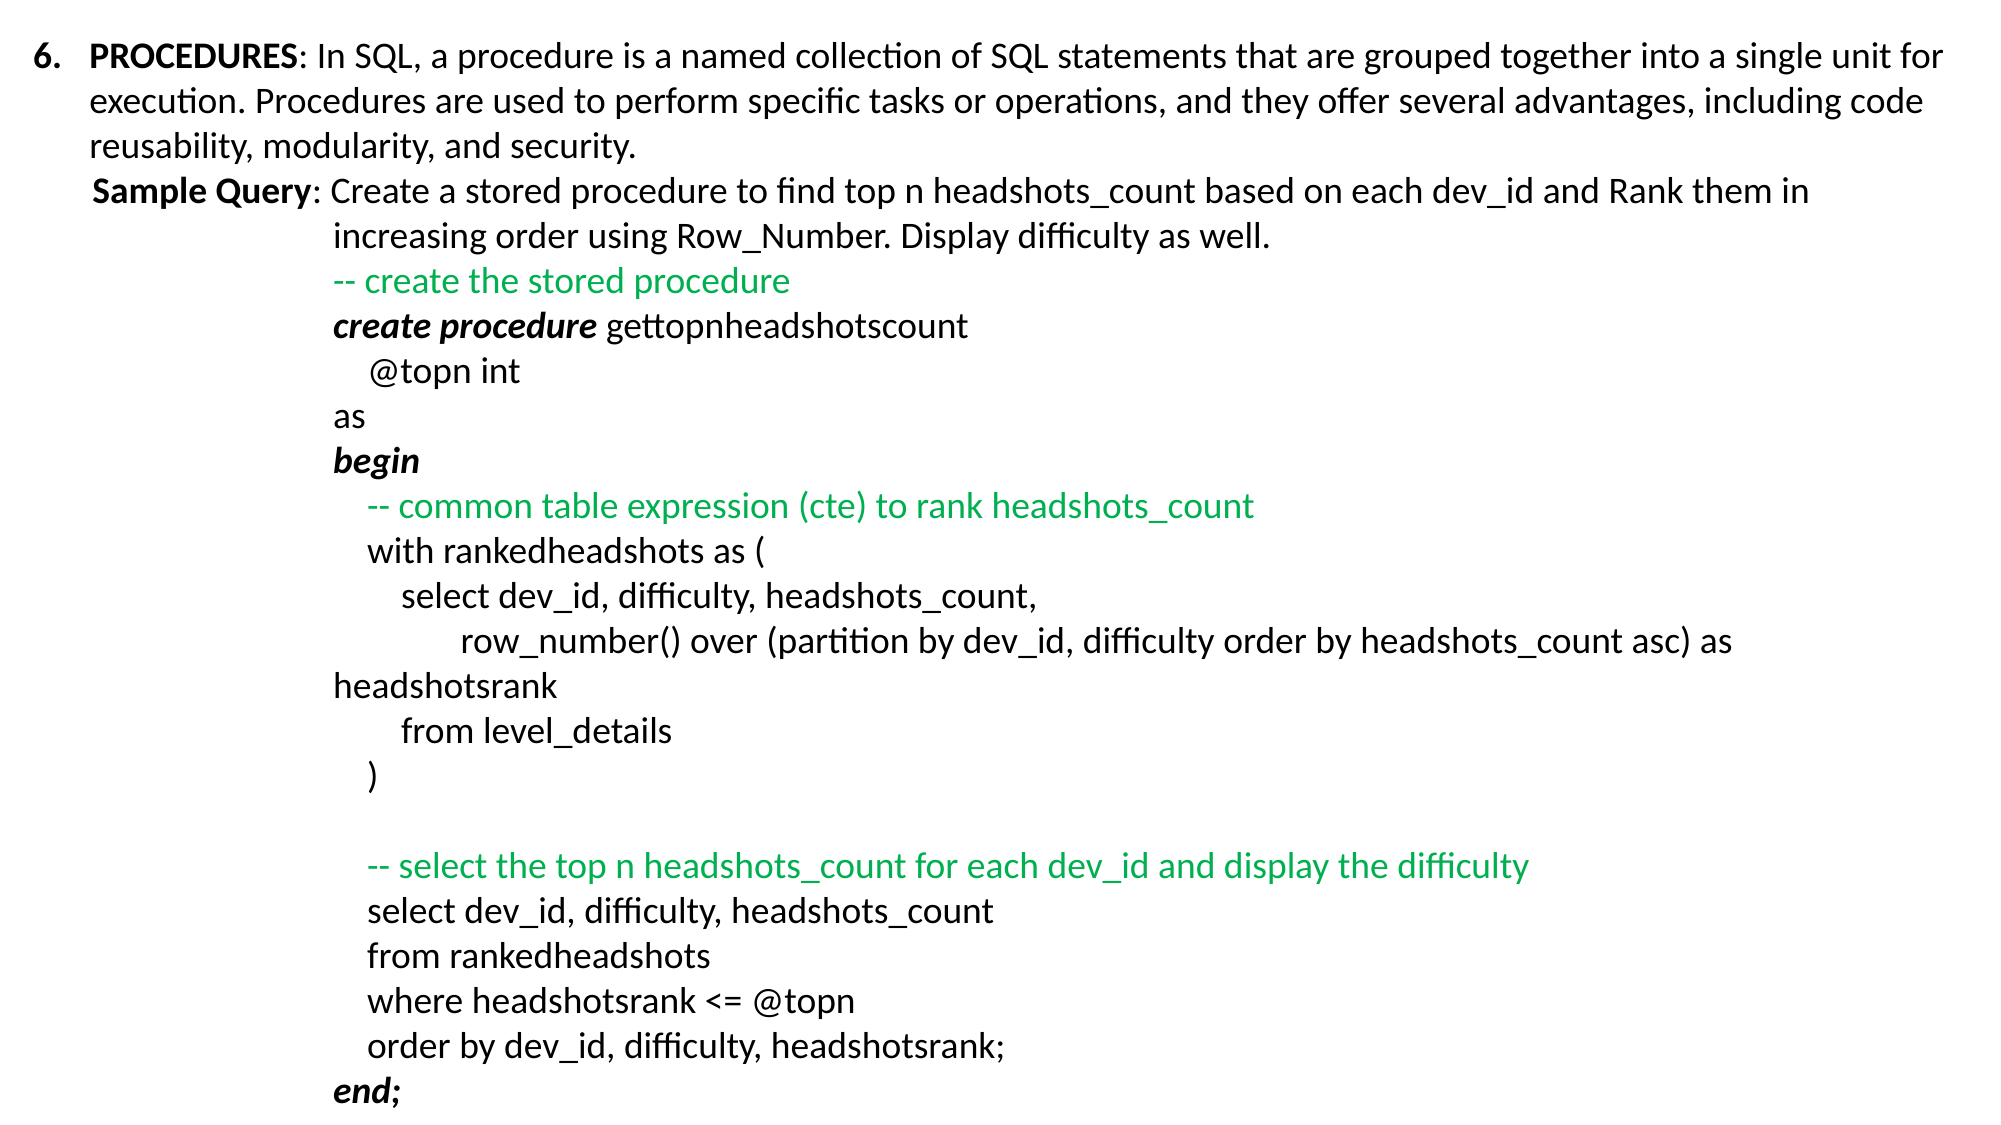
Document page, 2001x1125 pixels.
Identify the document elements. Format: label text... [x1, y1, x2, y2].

text_box PROCEDURES: In SQL, a procedure is a named collection of SQL statements that are grouped together into a single unit for execution. Procedures are used to perform specific tasks or operations, and they offer several advantages, including code reusability, modularity, and security. Sample Query: Create a stored procedure to find top n headshots_count based on each dev_id and Rank them in increasing order using Row_Number. Display difficulty as well. -- create the stored procedure create procedure gettopnheadshotscount @topn int as begin -- common table expression (cte) to rank headshots_count with rankedheadshots as ( select dev_id, difficulty, headshots_count, row_number() over (partition by dev_id, difficulty order by headshots_count asc) as headshotsrank from level_details ) -- select the top n headshots_count for each dev_id and display the difficulty select dev_id, difficulty, headshots_count from rankedheadshots where headshotsrank <= @topn order by dev_id, difficulty, headshotsrank; end; [18, 23, 1974, 1118]
